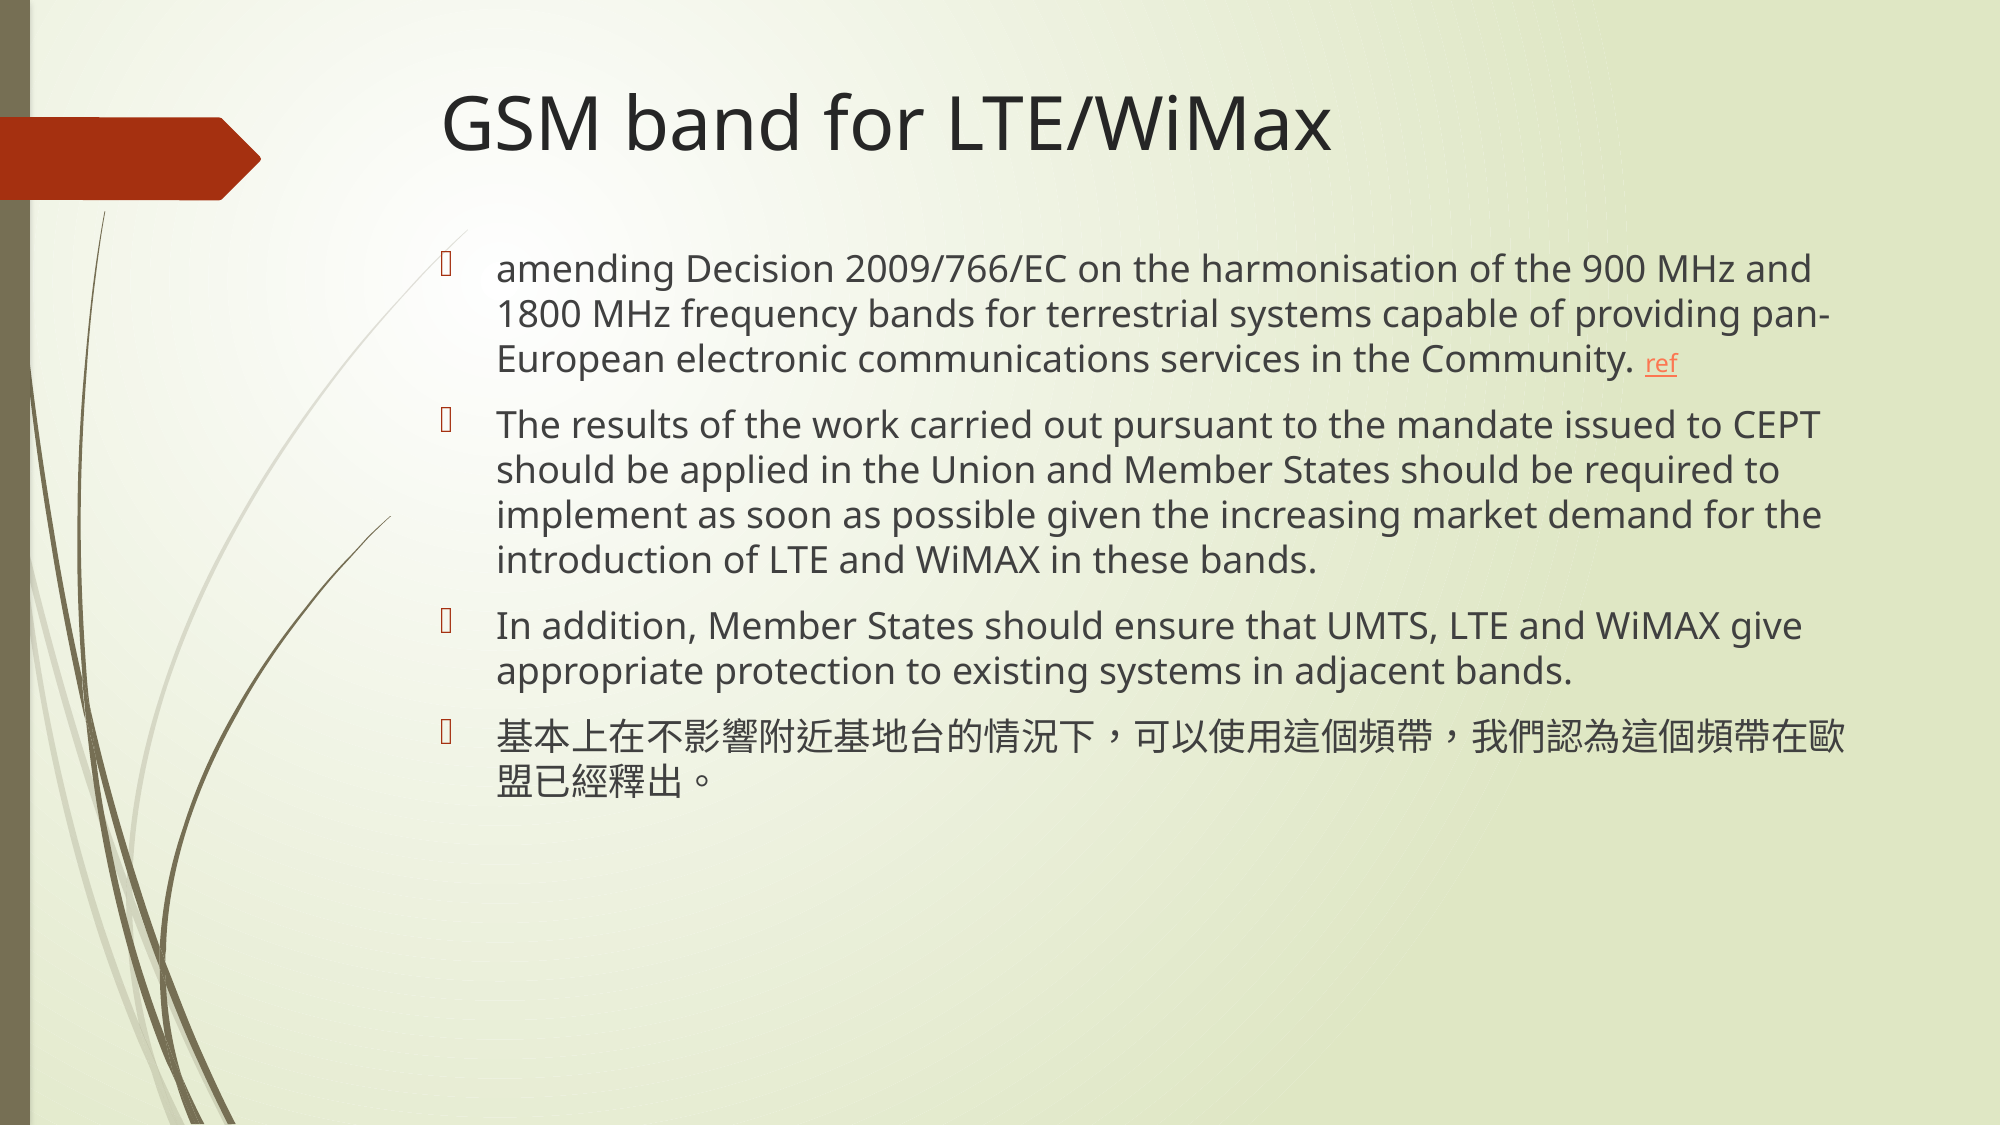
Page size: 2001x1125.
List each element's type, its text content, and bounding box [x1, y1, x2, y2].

title GSM band for LTE/WiMax [425, 68, 1888, 237]
list amending Decision 2009/766/EC on the harmonisation of the 900 MHz and 1800 MHz frequency bands for terrestrial systems capable of providing pan-European electronic communications services in the Community. ref The results of the work carried out pursuant to the mandate issued to CEPT should be applied in the Union and Member States should be required to implement as soon as possible given the increasing market demand for the introduction of LTE and WiMAX in these bands. In addition, Member States should ensure that UMTS, LTE and WiMAX give appropriate protection to existing systems in adjacent bands. 基本上在不影響附近基地台的情況下，可以使用這個頻帶，我們認為這個頻帶在歐盟已經釋出。 [424, 237, 1888, 970]
